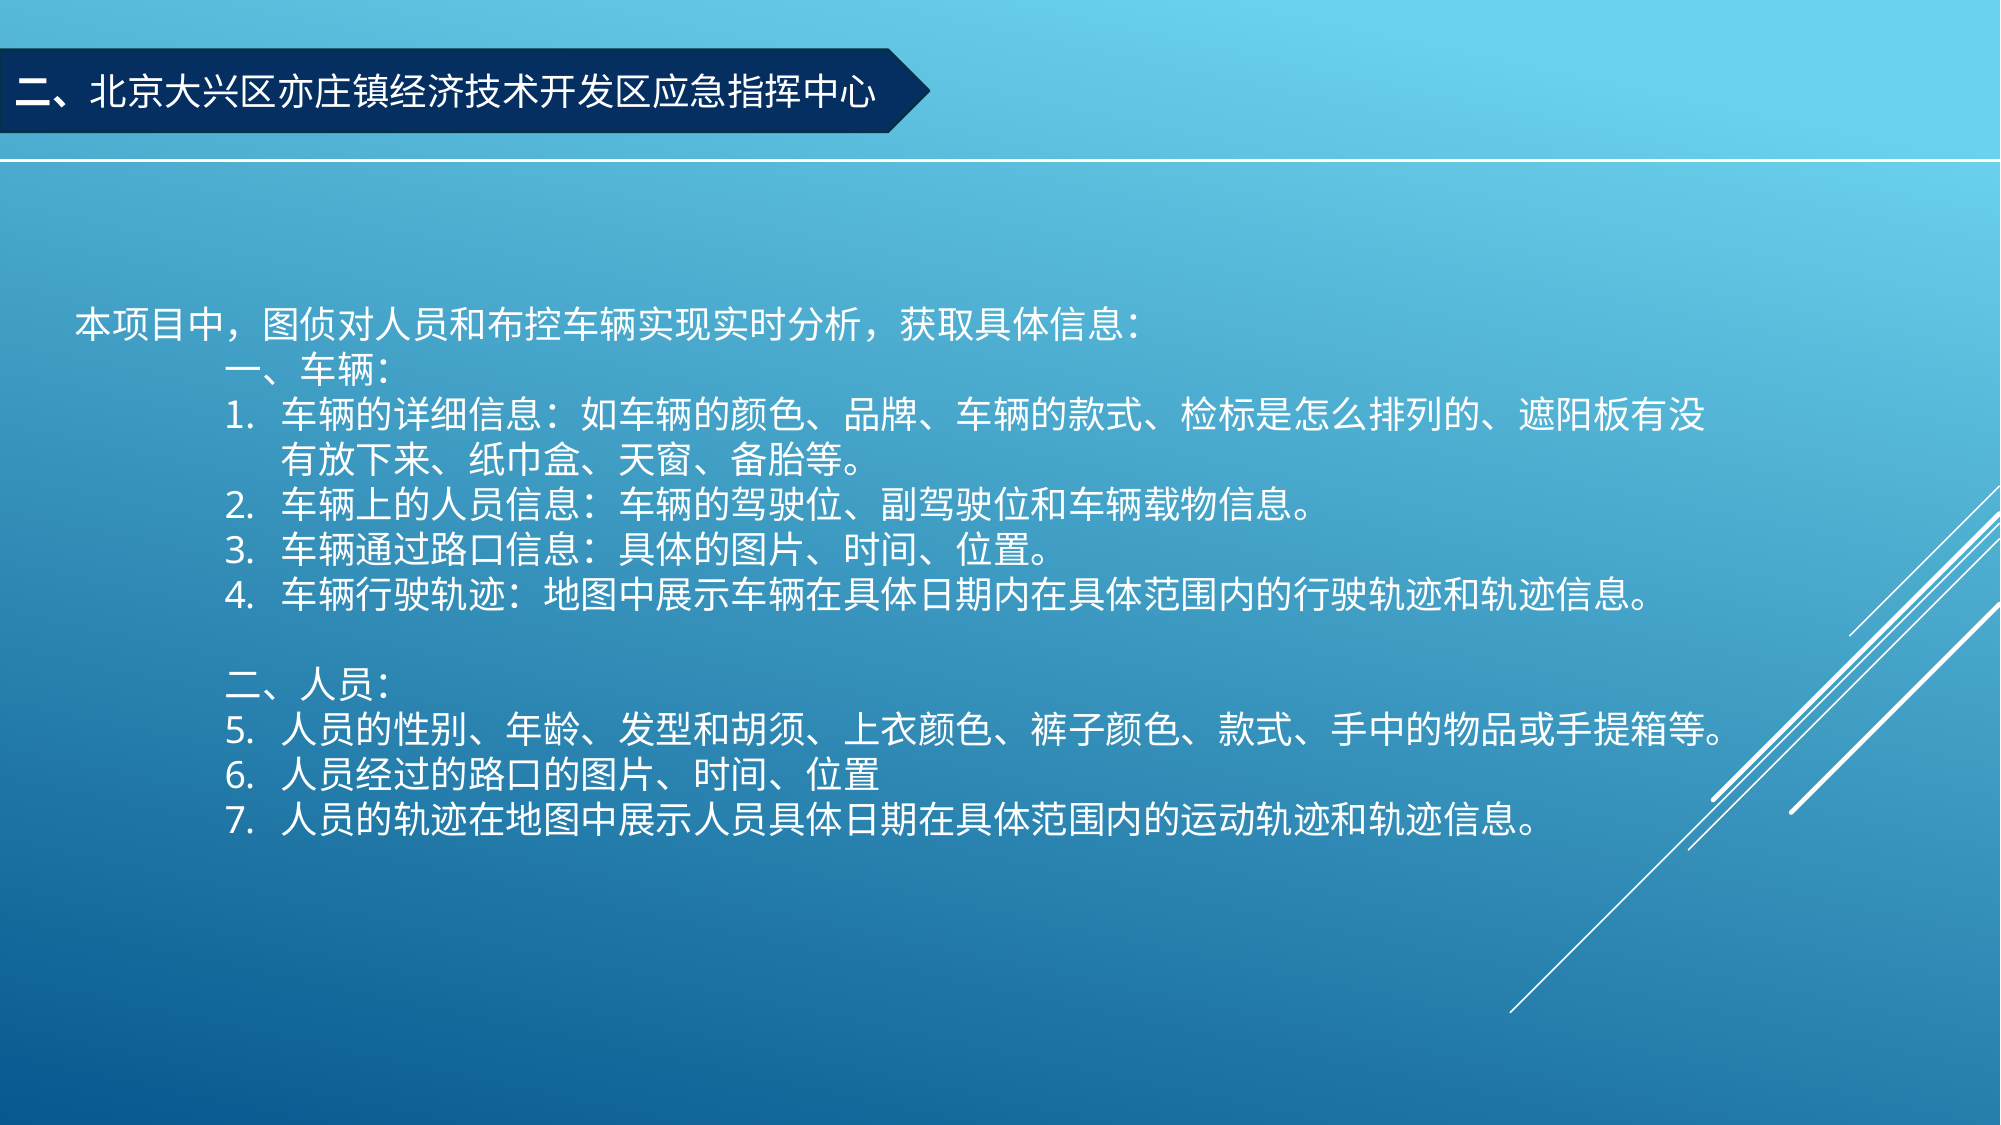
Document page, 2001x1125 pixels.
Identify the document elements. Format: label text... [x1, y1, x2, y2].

text_box 二、北京大兴区亦庄镇经济技术开发区应急指挥中心 [0, 48, 931, 134]
text_box 本项目中，图侦对人员和布控车辆实现实时分析，获取具体信息： 一、车辆： 车辆的详细信息：如车辆的颜色、品牌、车辆的款式、检标是怎么排列的、遮阳板有没有放下来、纸巾盒、天窗、备胎等。 车辆上的人员信息：车辆的驾驶位、副驾驶位和车辆载物信息。 车辆通过路口信息：具体的图片、时间、位置。 车辆行驶轨迹：地图中展示车辆在具体日期内在具体范围内的行驶轨迹和轨迹信息。 二、人员： 人员的性别、年龄、发型和胡须、上衣颜色、裤子颜色、款式、手中的物品或手提箱等。 人员经过的路口的图片、时间、位置 人员的轨迹在地图中展示人员具体日期在具体范围内的运动轨迹和轨迹信息。 [59, 293, 1758, 849]
